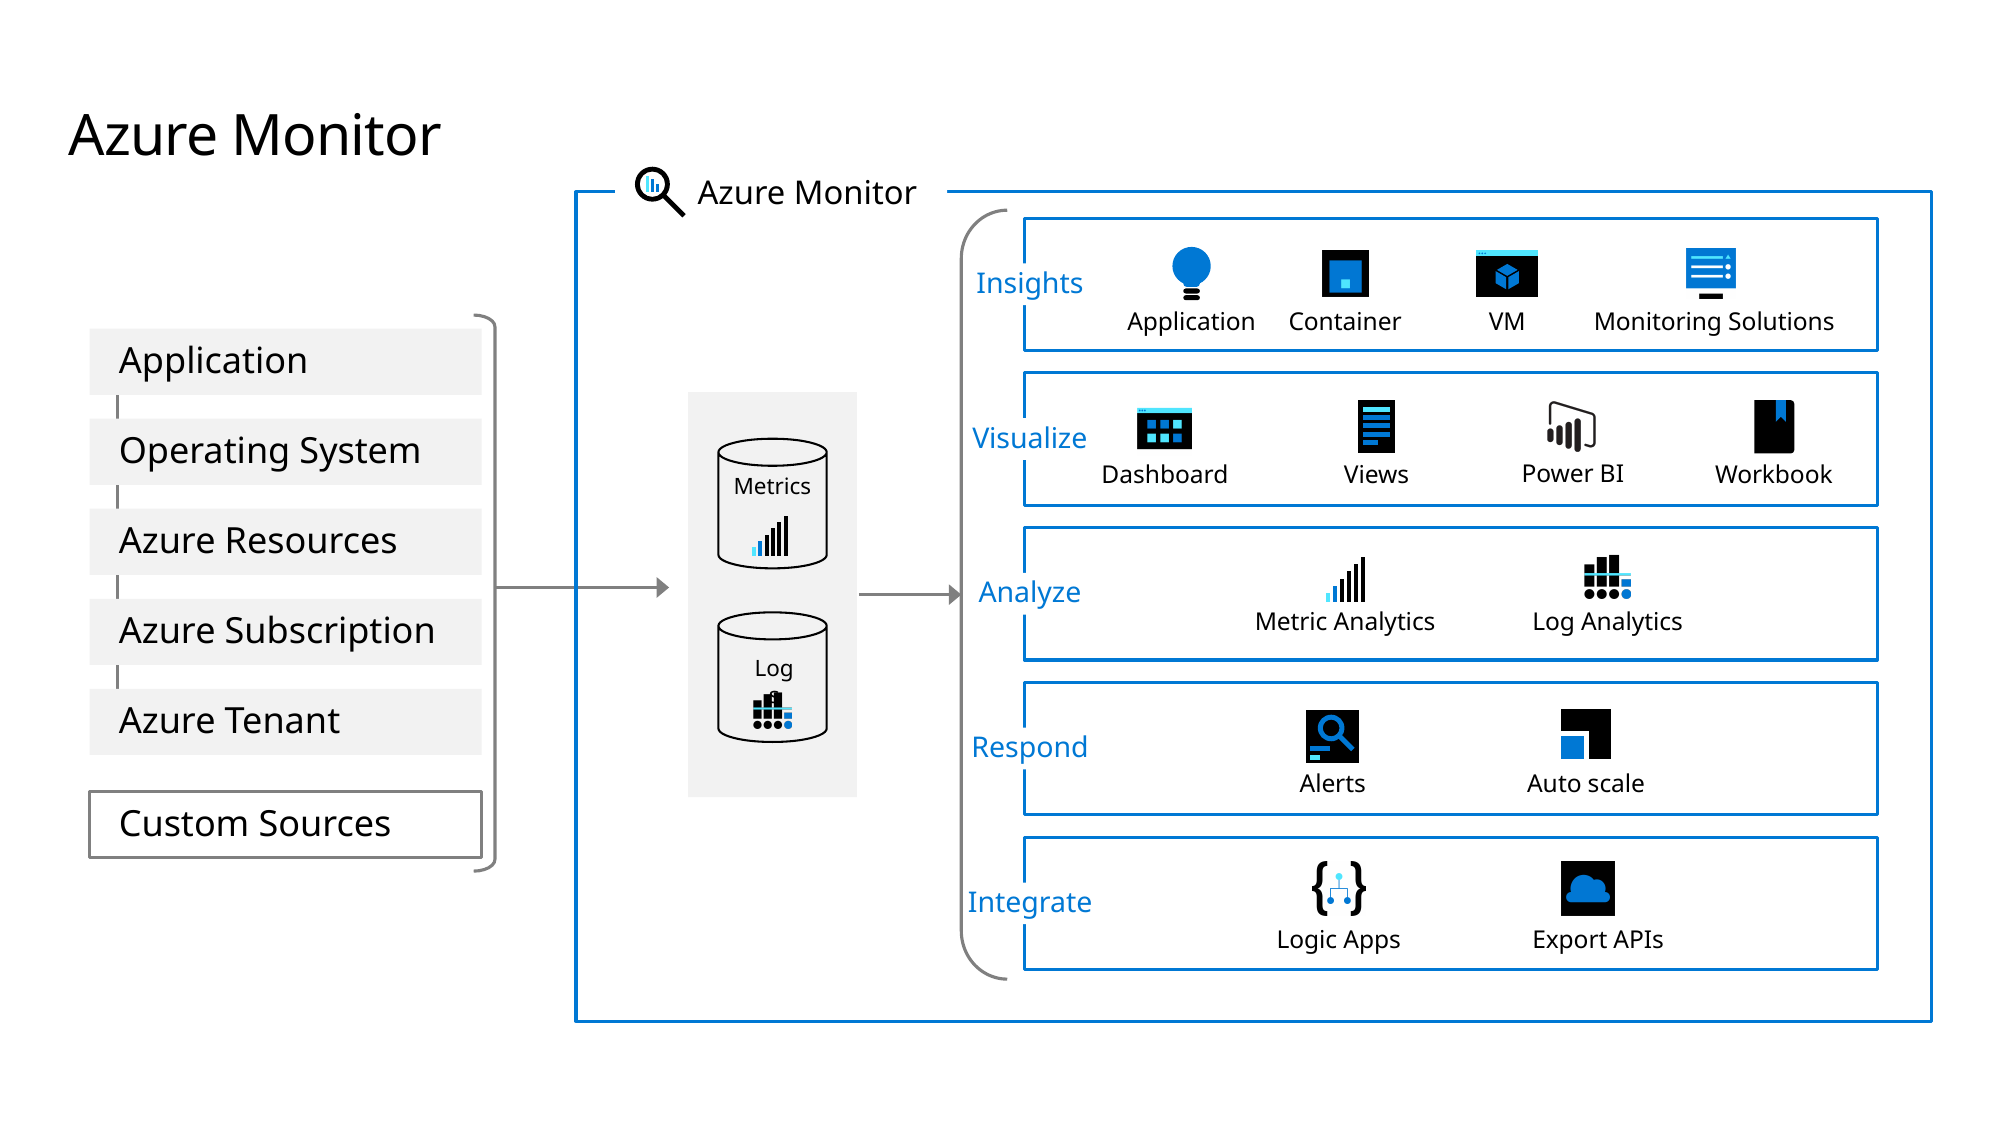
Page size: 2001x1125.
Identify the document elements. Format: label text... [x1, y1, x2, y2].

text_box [89, 166, 1932, 1022]
title Azure Monitor [68, 101, 1930, 168]
